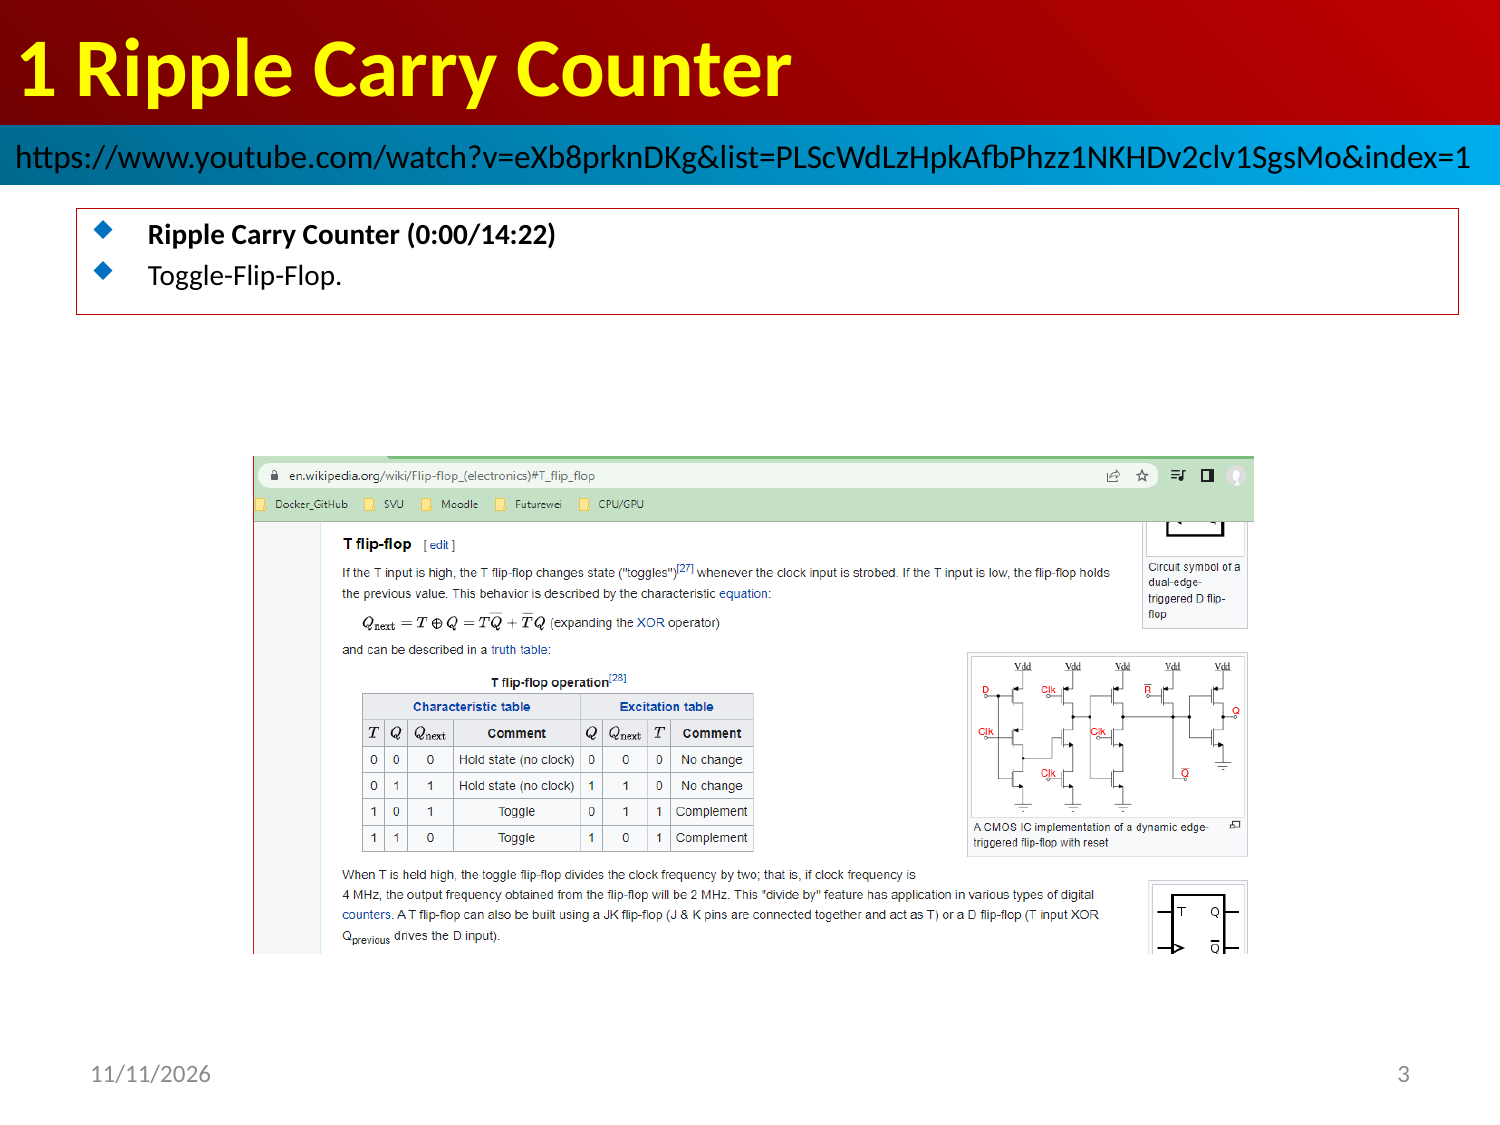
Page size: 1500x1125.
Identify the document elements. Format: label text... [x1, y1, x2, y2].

title 1 Ripple Carry Counter [0, 0, 1500, 125]
subtitle Ripple Carry Counter (0:00/14:22) Toggle-Flip-Flop. [76, 208, 1459, 315]
text_box https://www.youtube.com/watch?v=eXb8prknDKg&list=PLScWdLzHpkAfbPhzz1NKHDv2clv1SgsMo&index=1 [0, 125, 1500, 185]
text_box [253, 455, 1255, 954]
slide_number 3 [1074, 1042, 1425, 1103]
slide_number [75, 1042, 425, 1103]
